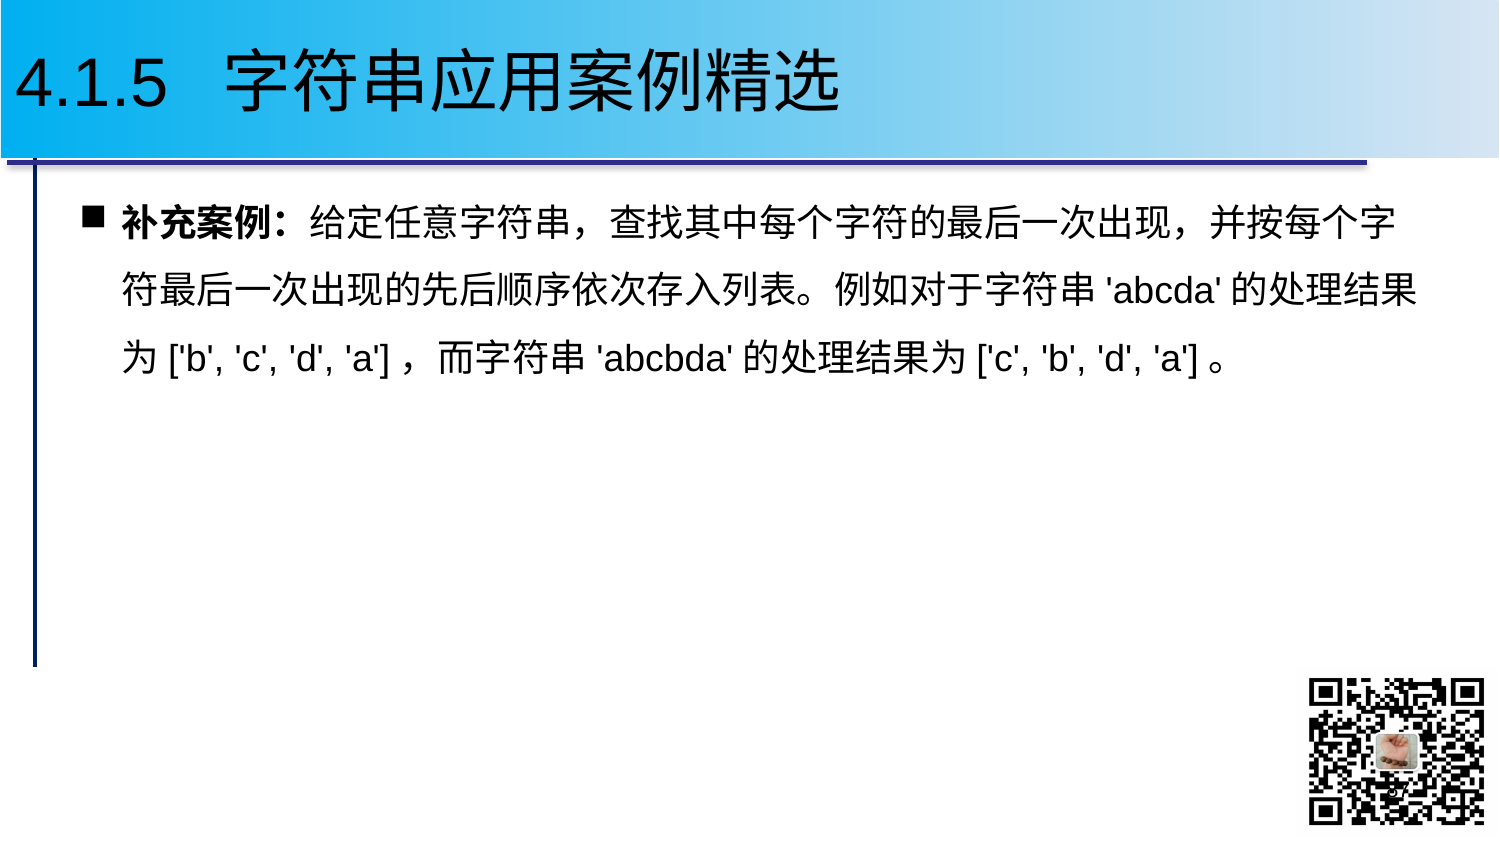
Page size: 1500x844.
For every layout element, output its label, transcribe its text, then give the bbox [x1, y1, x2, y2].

list 补充案例：给定任意字符串，查找其中每个字符的最后一次出现，并按每个字符最后一次出现的先后顺序依次存入列表。例如对于字符串'abcda'的处理结果为['b', 'c', 'd', 'a']，而字符串'abcbda'的处理结果为['c', 'b', 'd', 'a']。 [64, 168, 1437, 727]
title 4.1.5 字符串应用案例精选 [0, 0, 1499, 158]
slide_number 87 [1074, 768, 1425, 828]
picture [1295, 666, 1498, 837]
